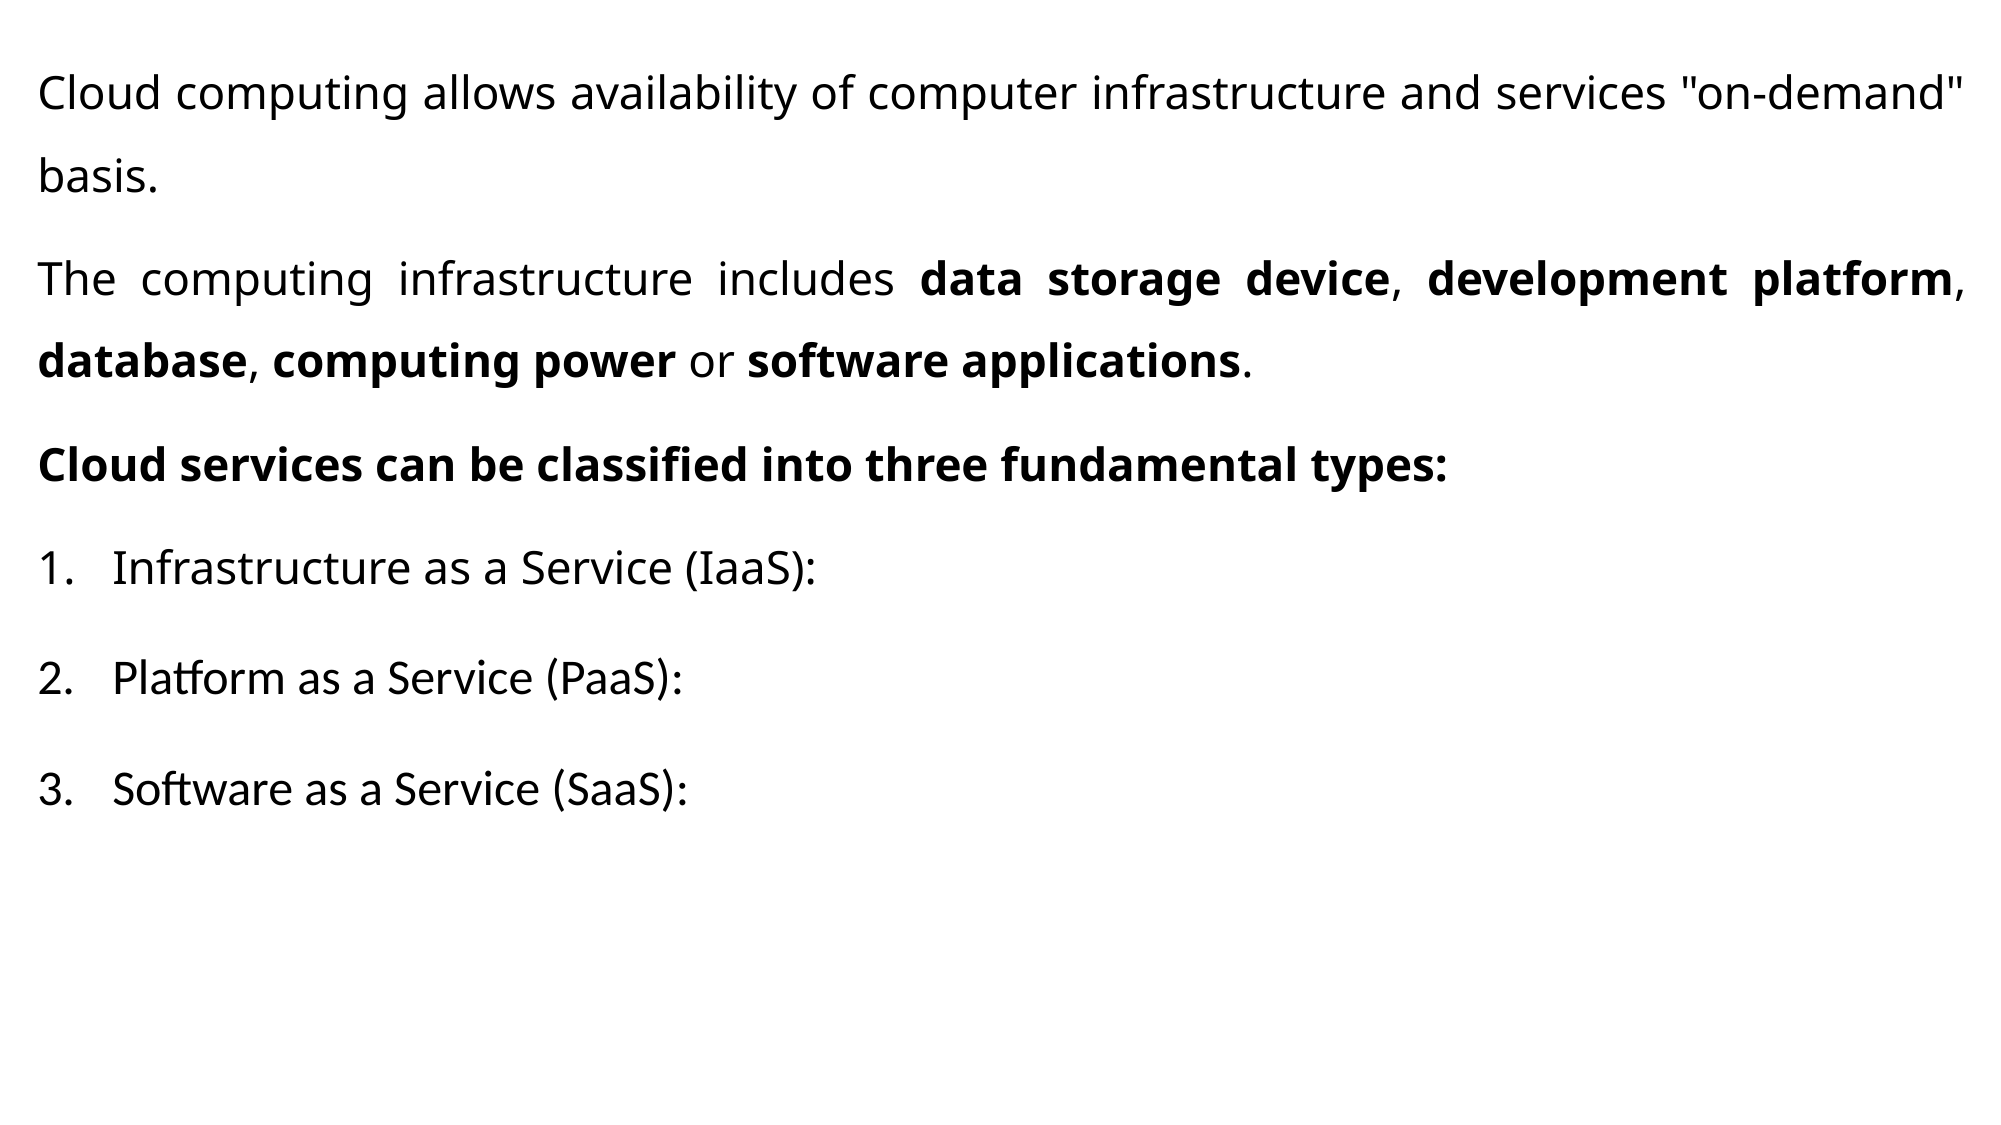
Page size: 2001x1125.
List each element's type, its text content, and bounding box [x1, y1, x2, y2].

list Cloud computing allows availability of computer infrastructure and services "on-demand" basis. The computing infrastructure includes data storage device, development platform, database, computing power or software applications. Cloud services can be classified into three fundamental types: Infrastructure as a Service (IaaS): Platform as a Service (PaaS): Software as a Service (SaaS): [22, 29, 1982, 1043]
